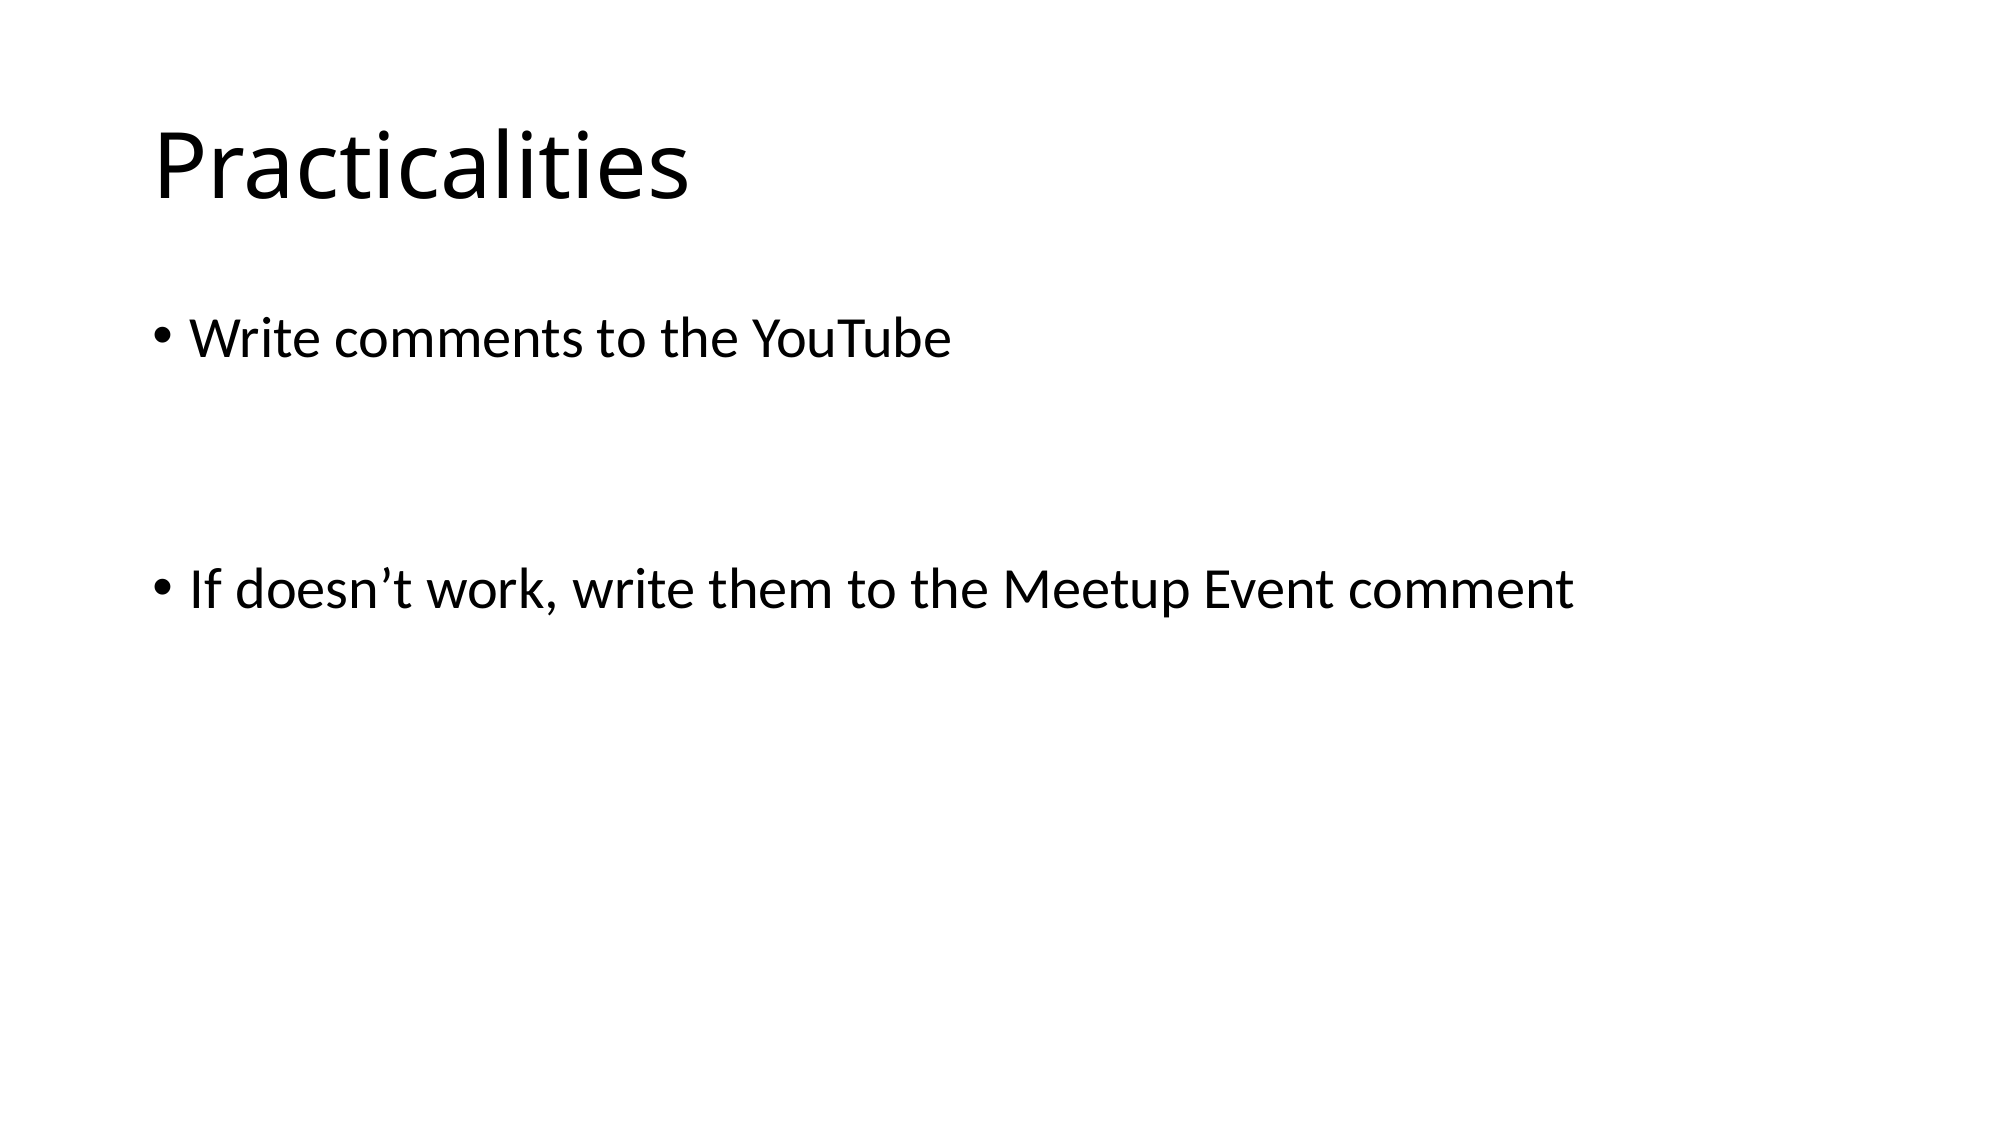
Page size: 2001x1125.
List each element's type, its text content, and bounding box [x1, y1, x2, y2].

list Write comments to the YouTube If doesn’t work, write them to the Meetup Event comment [137, 299, 1863, 1014]
title Practicalities [137, 59, 1863, 278]
